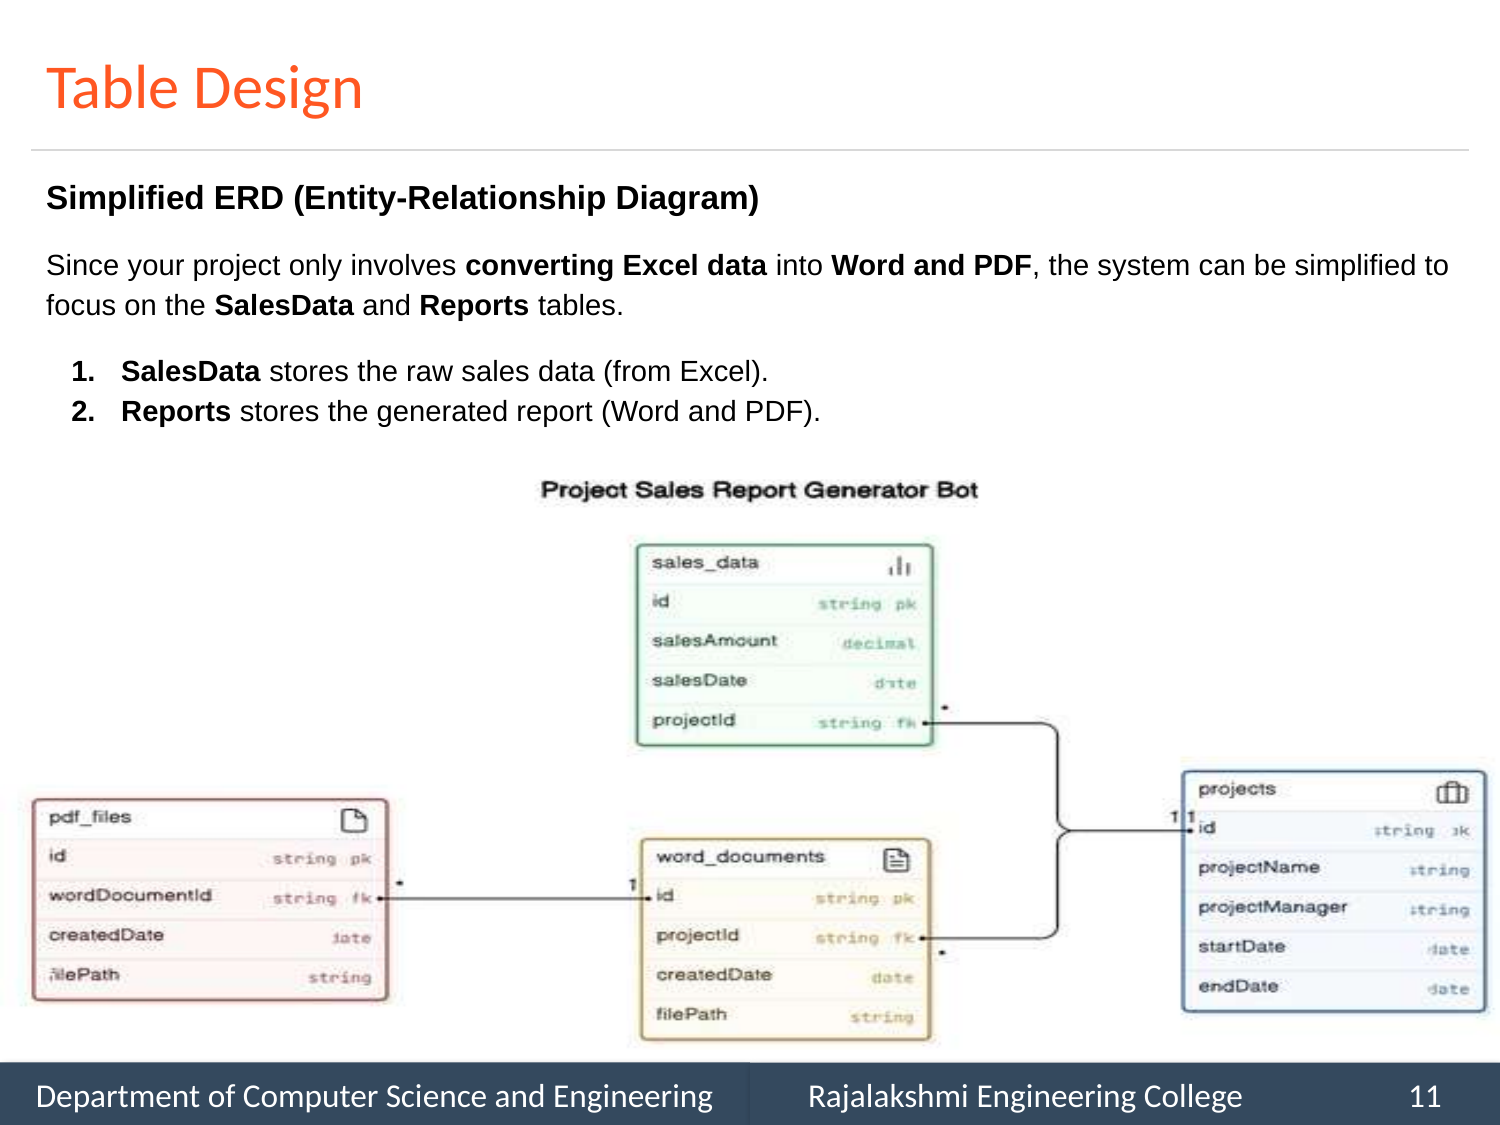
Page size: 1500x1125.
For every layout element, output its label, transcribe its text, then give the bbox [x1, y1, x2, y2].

picture [0, 452, 1500, 1051]
list Simplified ERD (Entity-Relationship Diagram) Since your project only involves converting Excel data into Word and PDF, the system can be simplified to focus on the SalesData and Reports tables. SalesData stores the raw sales data (from Excel). Reports stores the generated report (Word and PDF). [31, 162, 1469, 451]
title Table Design [31, 17, 1469, 150]
